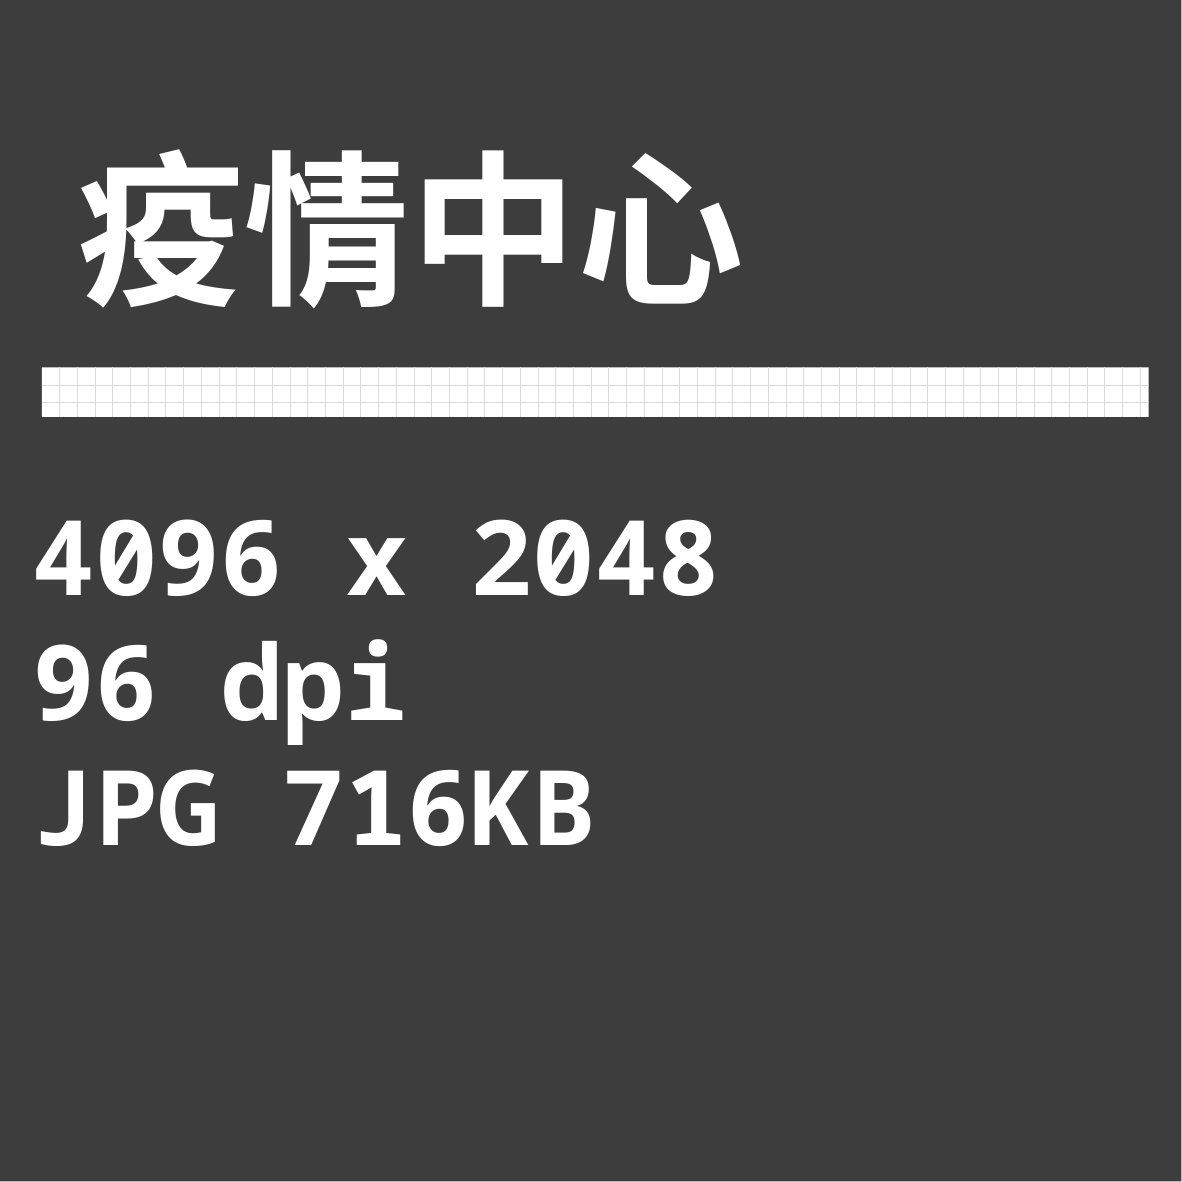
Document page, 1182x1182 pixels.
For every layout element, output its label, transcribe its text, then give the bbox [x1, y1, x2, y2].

text_box 4096 x 2048 96 dpi JPG 716KB [18, 484, 736, 874]
text_box [40, 365, 1151, 419]
text_box 疫情中心 [62, 118, 760, 333]
